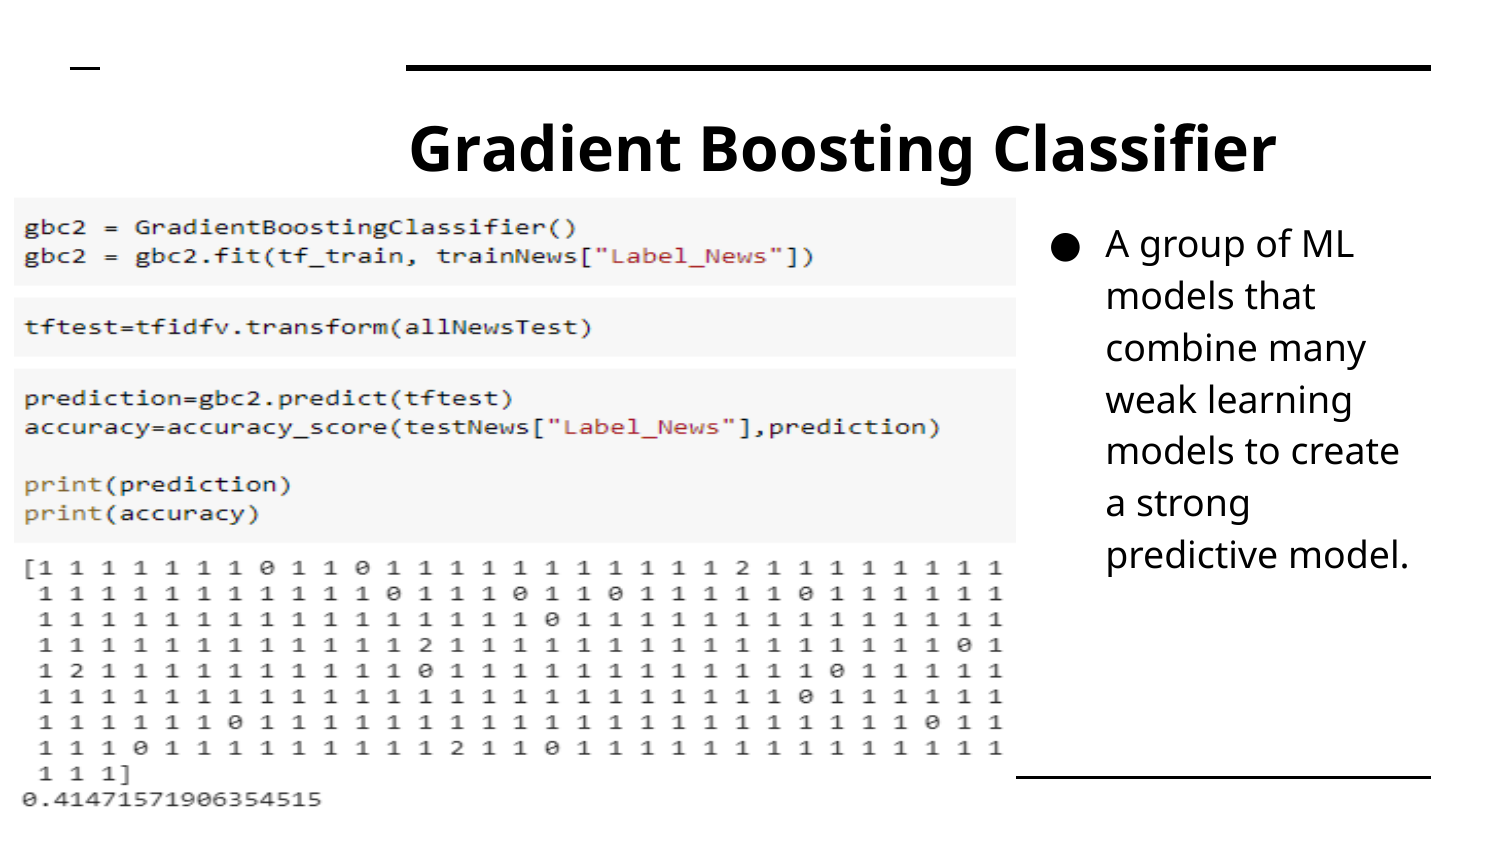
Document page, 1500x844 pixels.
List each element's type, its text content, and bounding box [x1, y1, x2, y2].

title Gradient Boosting Classifier [393, 94, 1431, 198]
list A group of ML models that combine many weak learning models to create a strong predictive model. [1021, 198, 1433, 755]
picture [14, 192, 1016, 820]
